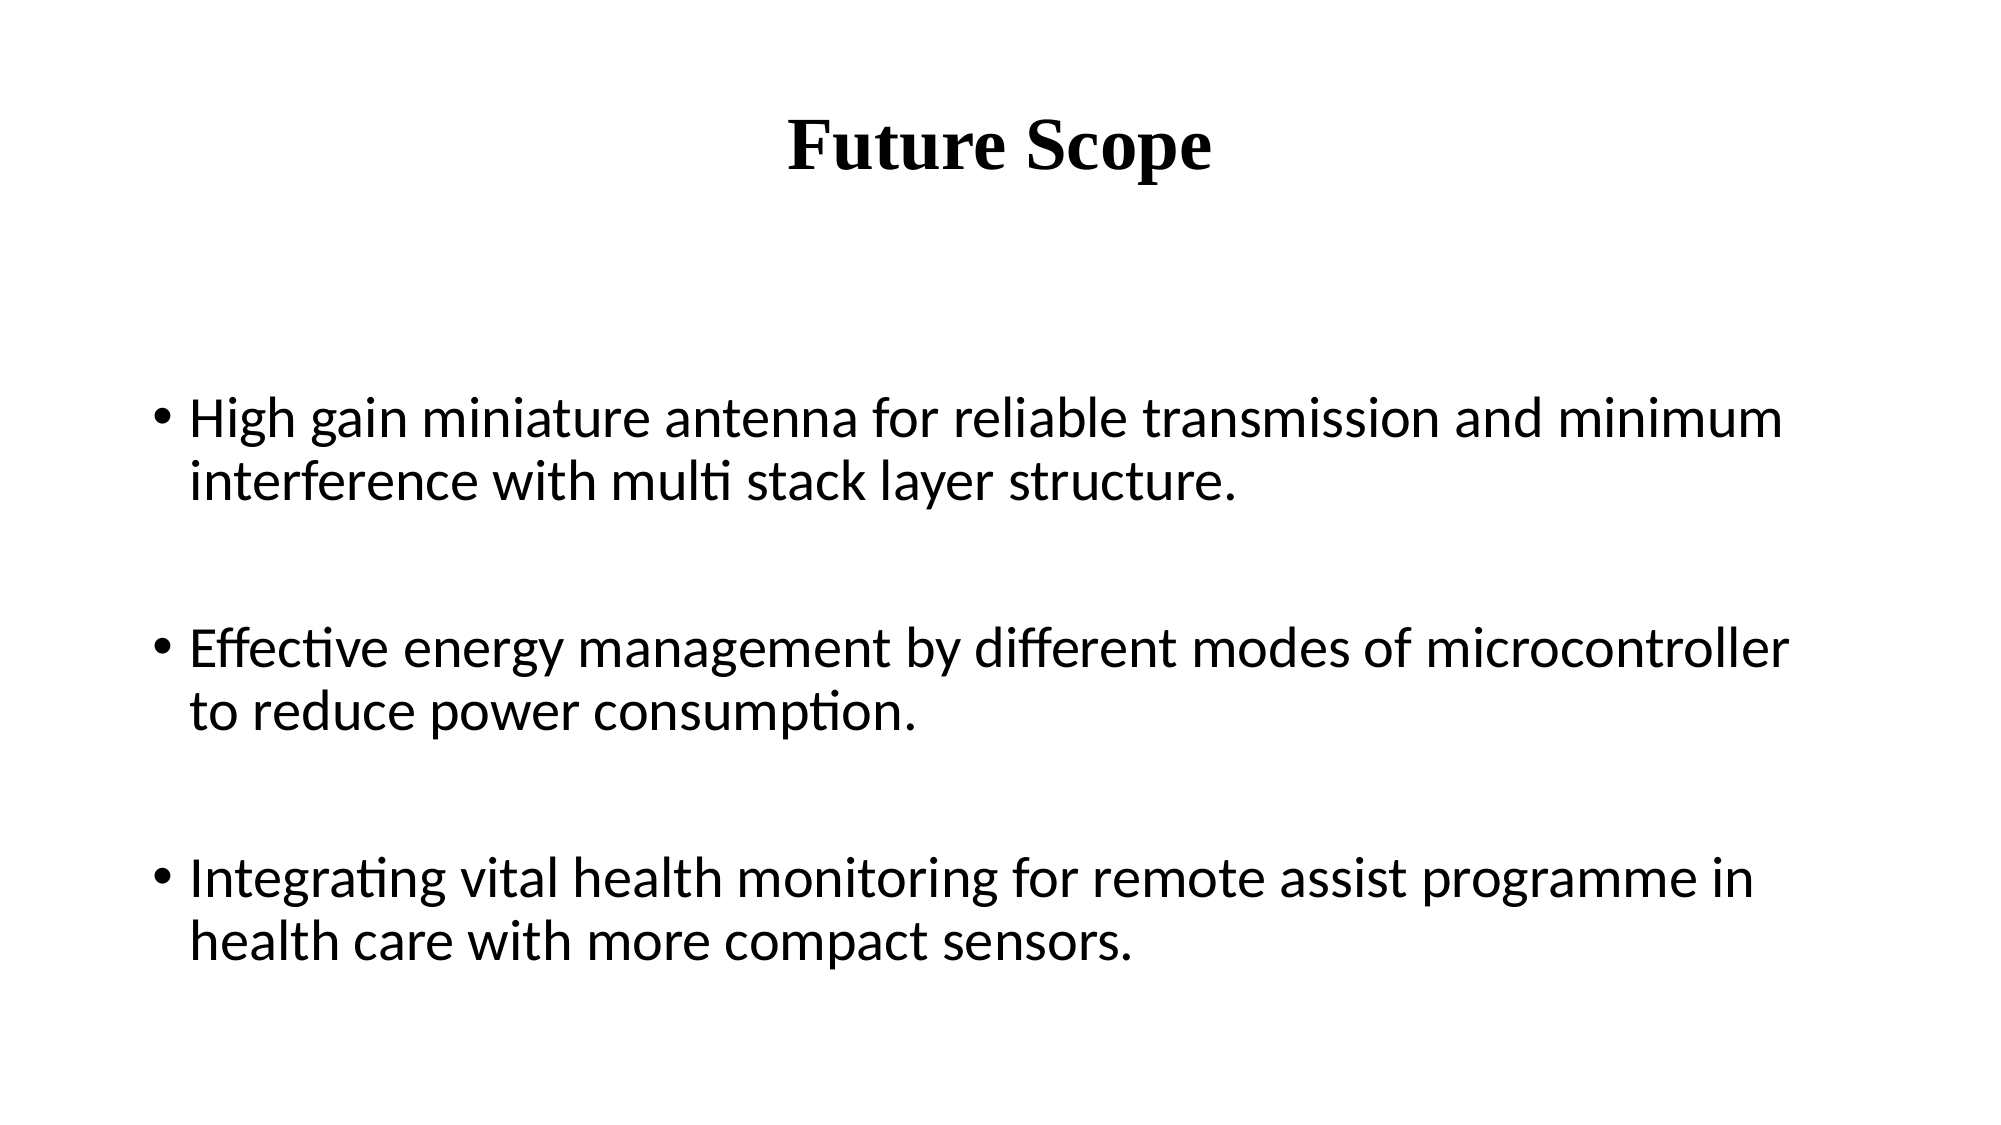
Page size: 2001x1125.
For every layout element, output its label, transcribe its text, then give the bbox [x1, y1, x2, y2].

text_box High gain miniature antenna for reliable transmission and minimum interference with multi stack layer structure. Effective energy management by different modes of microcontroller to reduce power consumption. Integrating vital health monitoring for remote assist programme in health care with more compact sensors. [137, 288, 1863, 1003]
text_box Future Scope [137, 36, 1863, 254]
